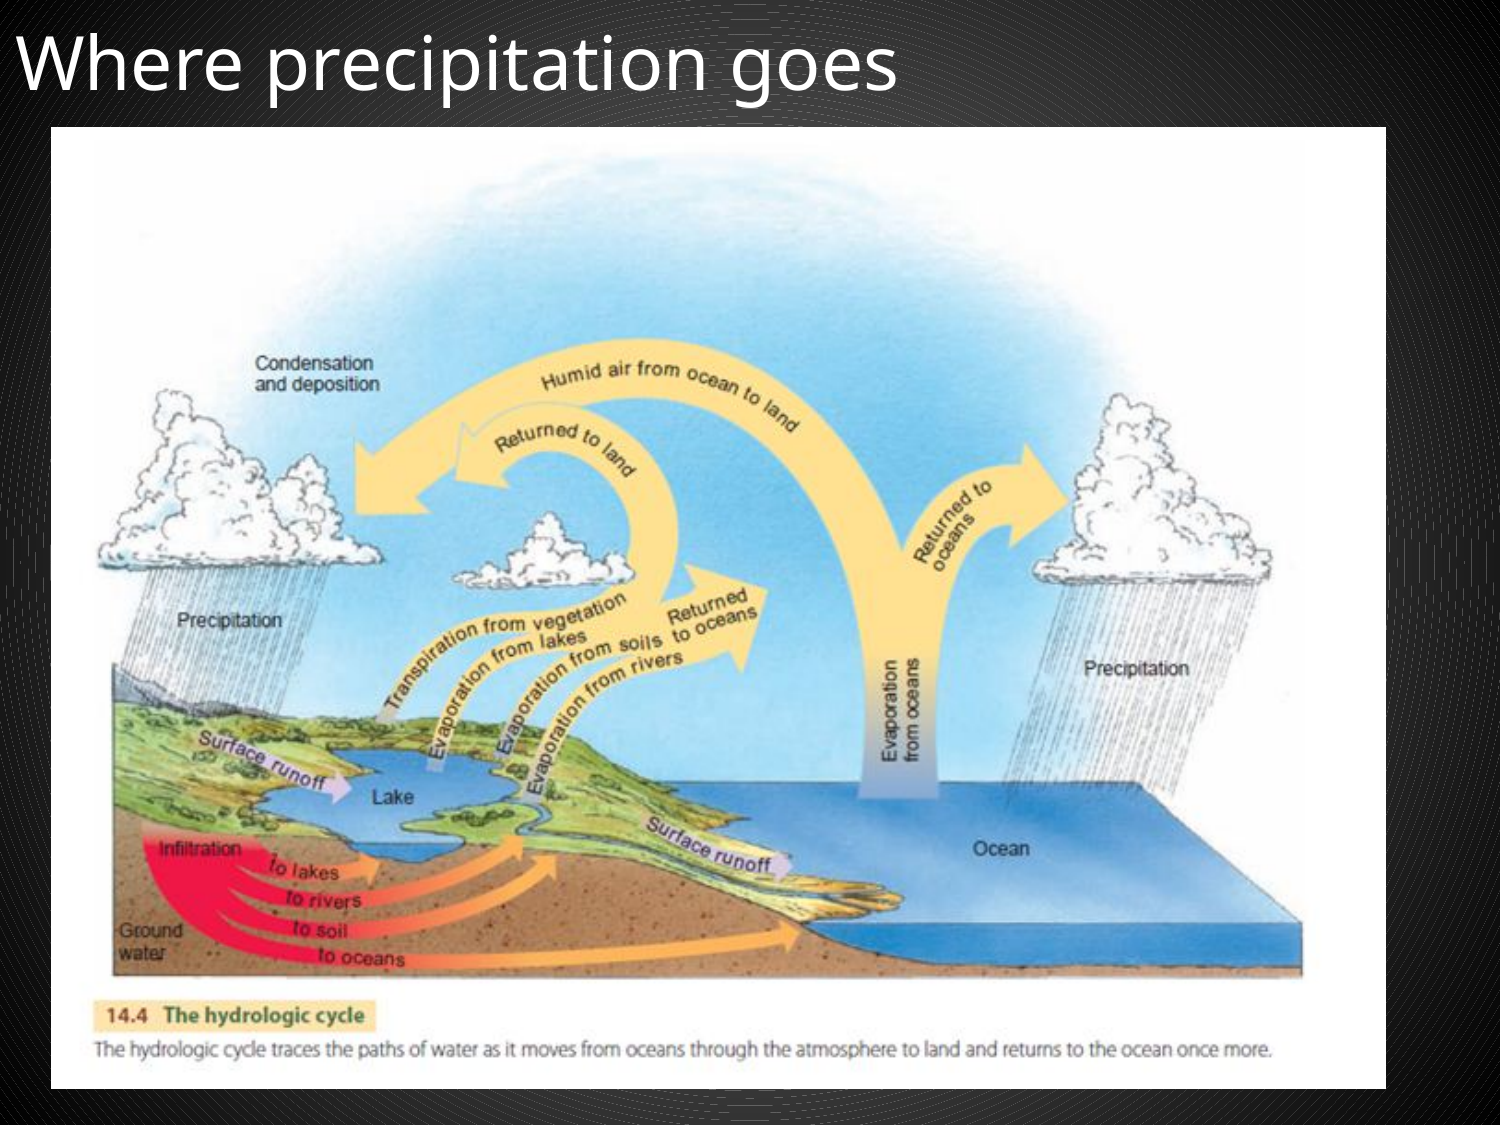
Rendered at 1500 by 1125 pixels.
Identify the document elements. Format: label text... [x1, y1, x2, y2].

picture [50, 127, 1387, 1089]
title Where precipitation goes [0, 0, 1386, 121]
